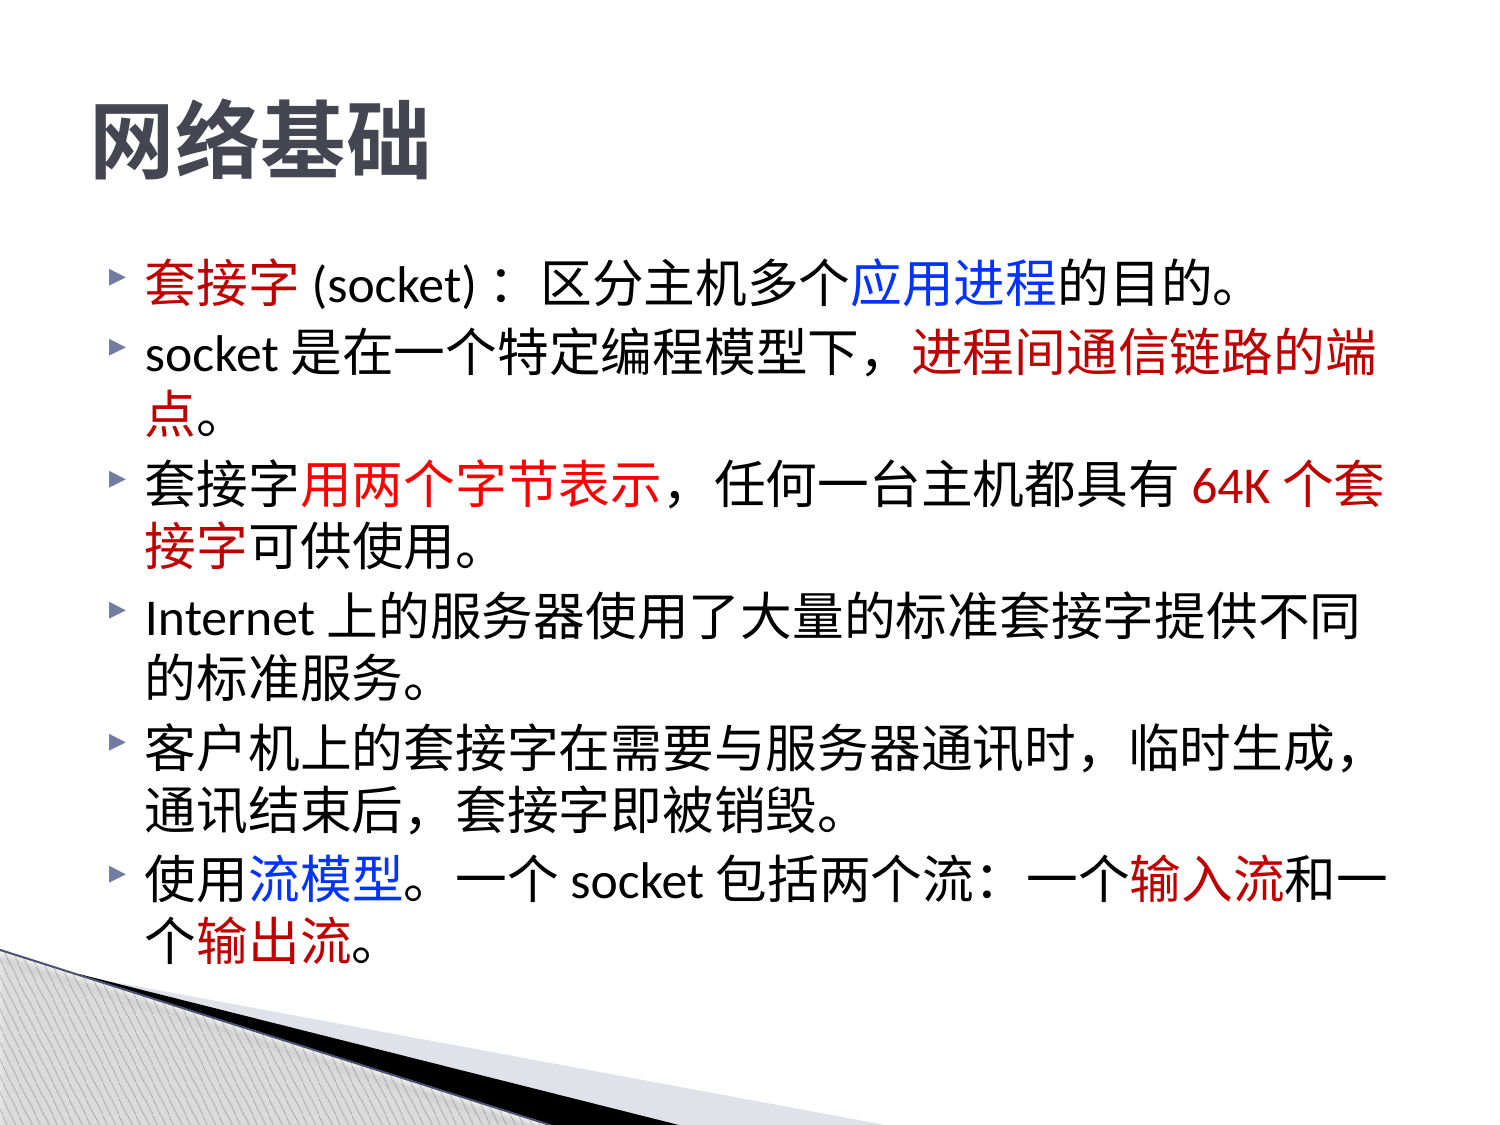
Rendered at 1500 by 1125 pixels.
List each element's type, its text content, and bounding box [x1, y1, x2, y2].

title 网络基础 [75, 45, 1425, 233]
list 套接字(socket)：区分主机多个应用进程的目的。 socket是在一个特定编程模型下，进程间通信链路的端点。 套接字用两个字节表示，任何一台主机都具有64K个套接字可供使用。 Internet上的服务器使用了大量的标准套接字提供不同的标准服务。 客户机上的套接字在需要与服务器通讯时，临时生成，通讯结束后，套接字即被销毁。 使用流模型。一个socket包括两个流：一个输入流和一个输出流。 [75, 243, 1425, 986]
